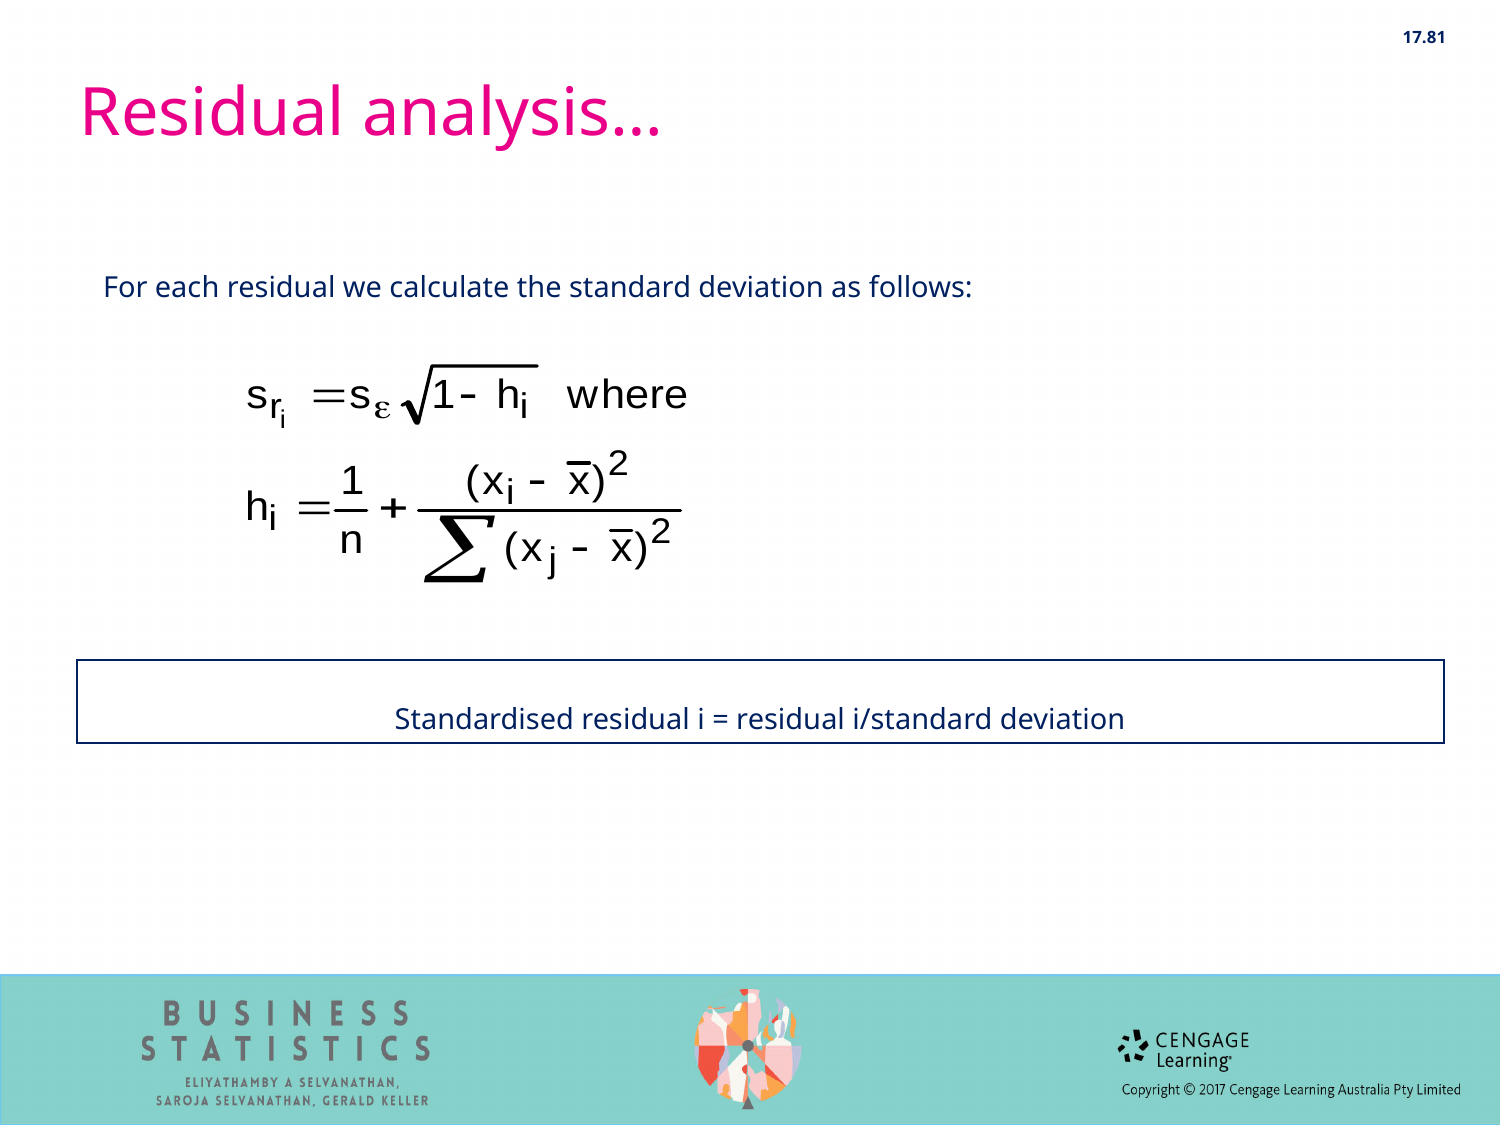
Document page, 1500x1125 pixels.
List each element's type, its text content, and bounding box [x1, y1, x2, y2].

text_box Standardised residual i = residual i/standard deviation [76, 660, 1444, 744]
title Residual analysis… [64, 66, 1340, 152]
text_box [88, 196, 1377, 610]
text_box 17.81 [1387, 0, 1500, 60]
picture [0, 0, 1500, 1125]
